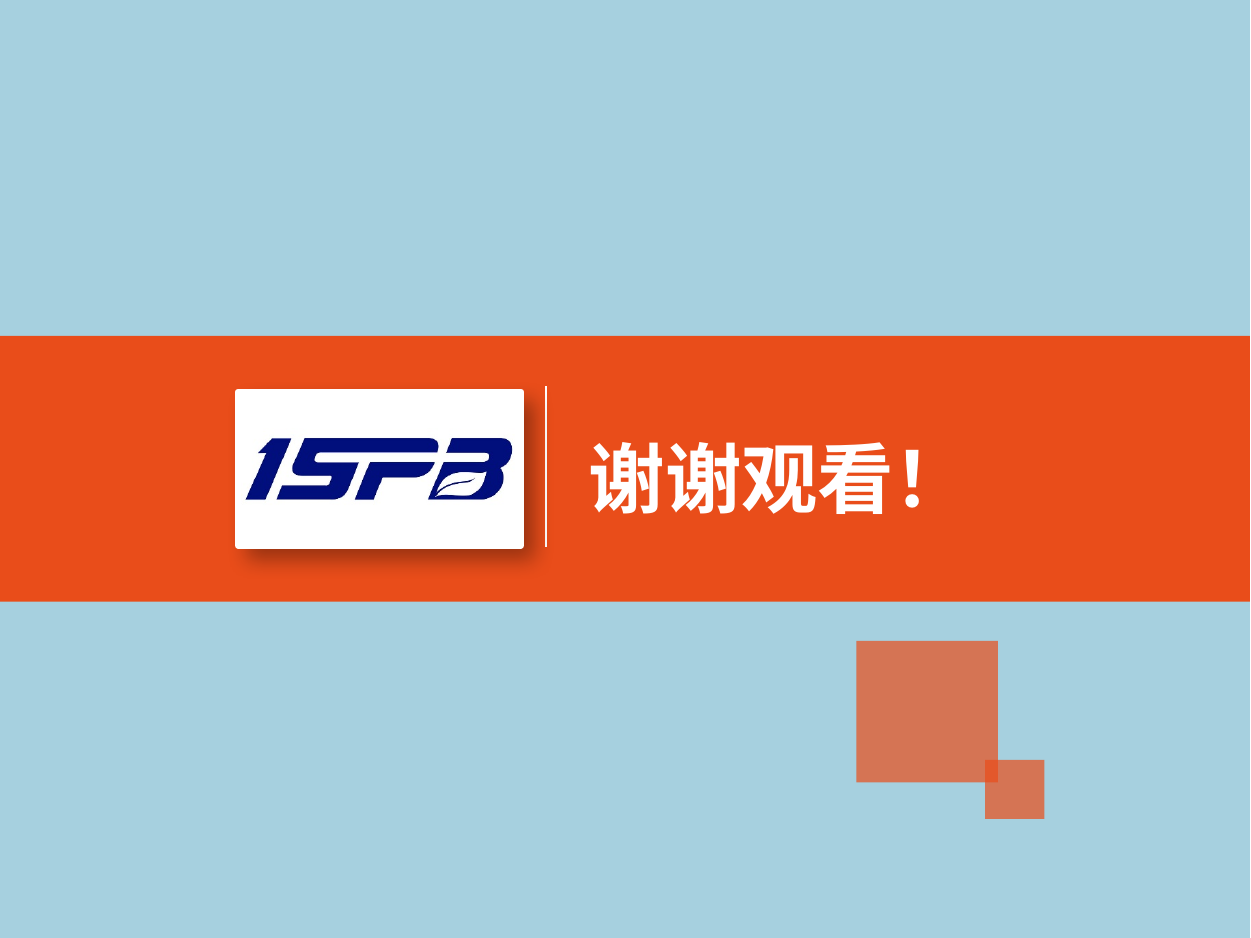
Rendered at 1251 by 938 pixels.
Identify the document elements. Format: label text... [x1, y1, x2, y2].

text_box [854, 639, 1000, 784]
text_box 谢谢观看！ [574, 423, 985, 531]
text_box [983, 758, 1046, 821]
text_box [0, 334, 1250, 604]
picture [240, 394, 519, 543]
